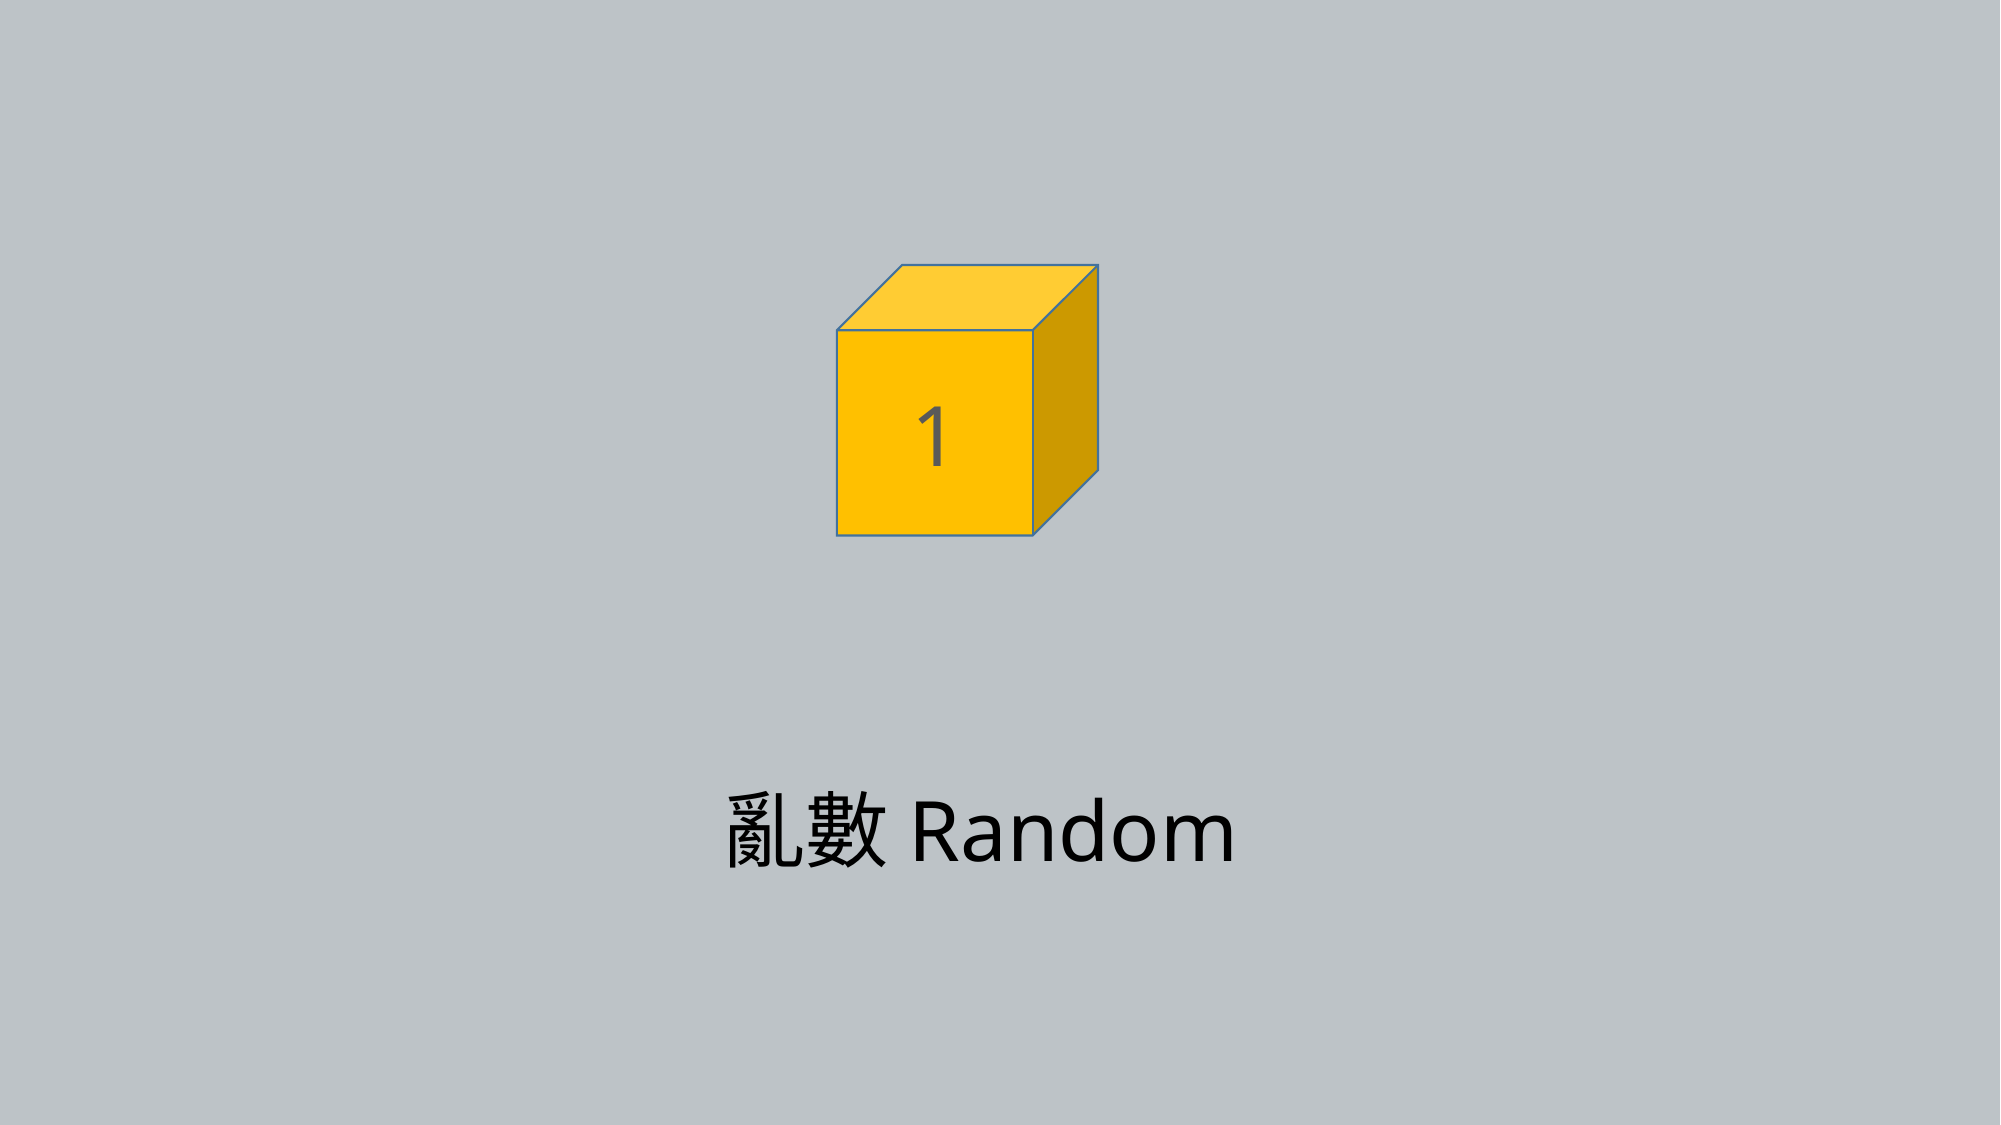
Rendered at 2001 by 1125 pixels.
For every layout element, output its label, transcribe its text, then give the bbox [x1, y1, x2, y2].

text_box 1 [835, 263, 1100, 537]
text_box 亂數Random [632, 770, 1303, 931]
